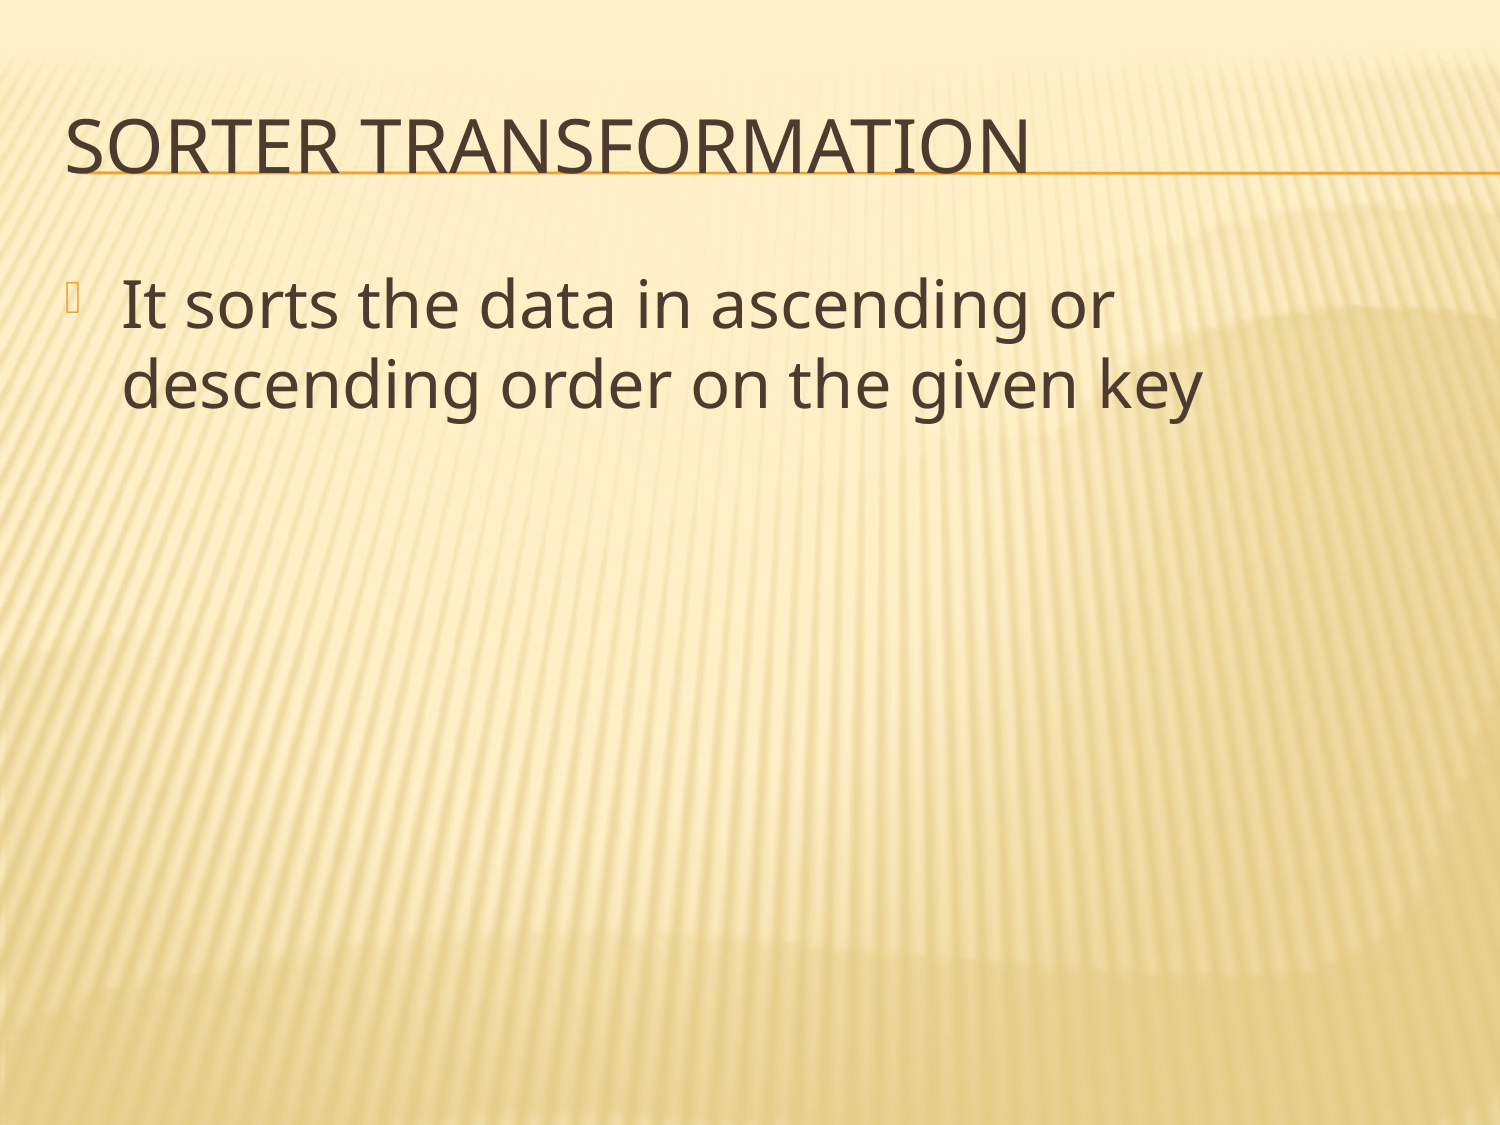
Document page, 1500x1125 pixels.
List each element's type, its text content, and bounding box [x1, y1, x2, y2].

title Sorter transformation [50, 75, 1475, 213]
list It sorts the data in ascending or descending order on the given key [50, 254, 1475, 998]
